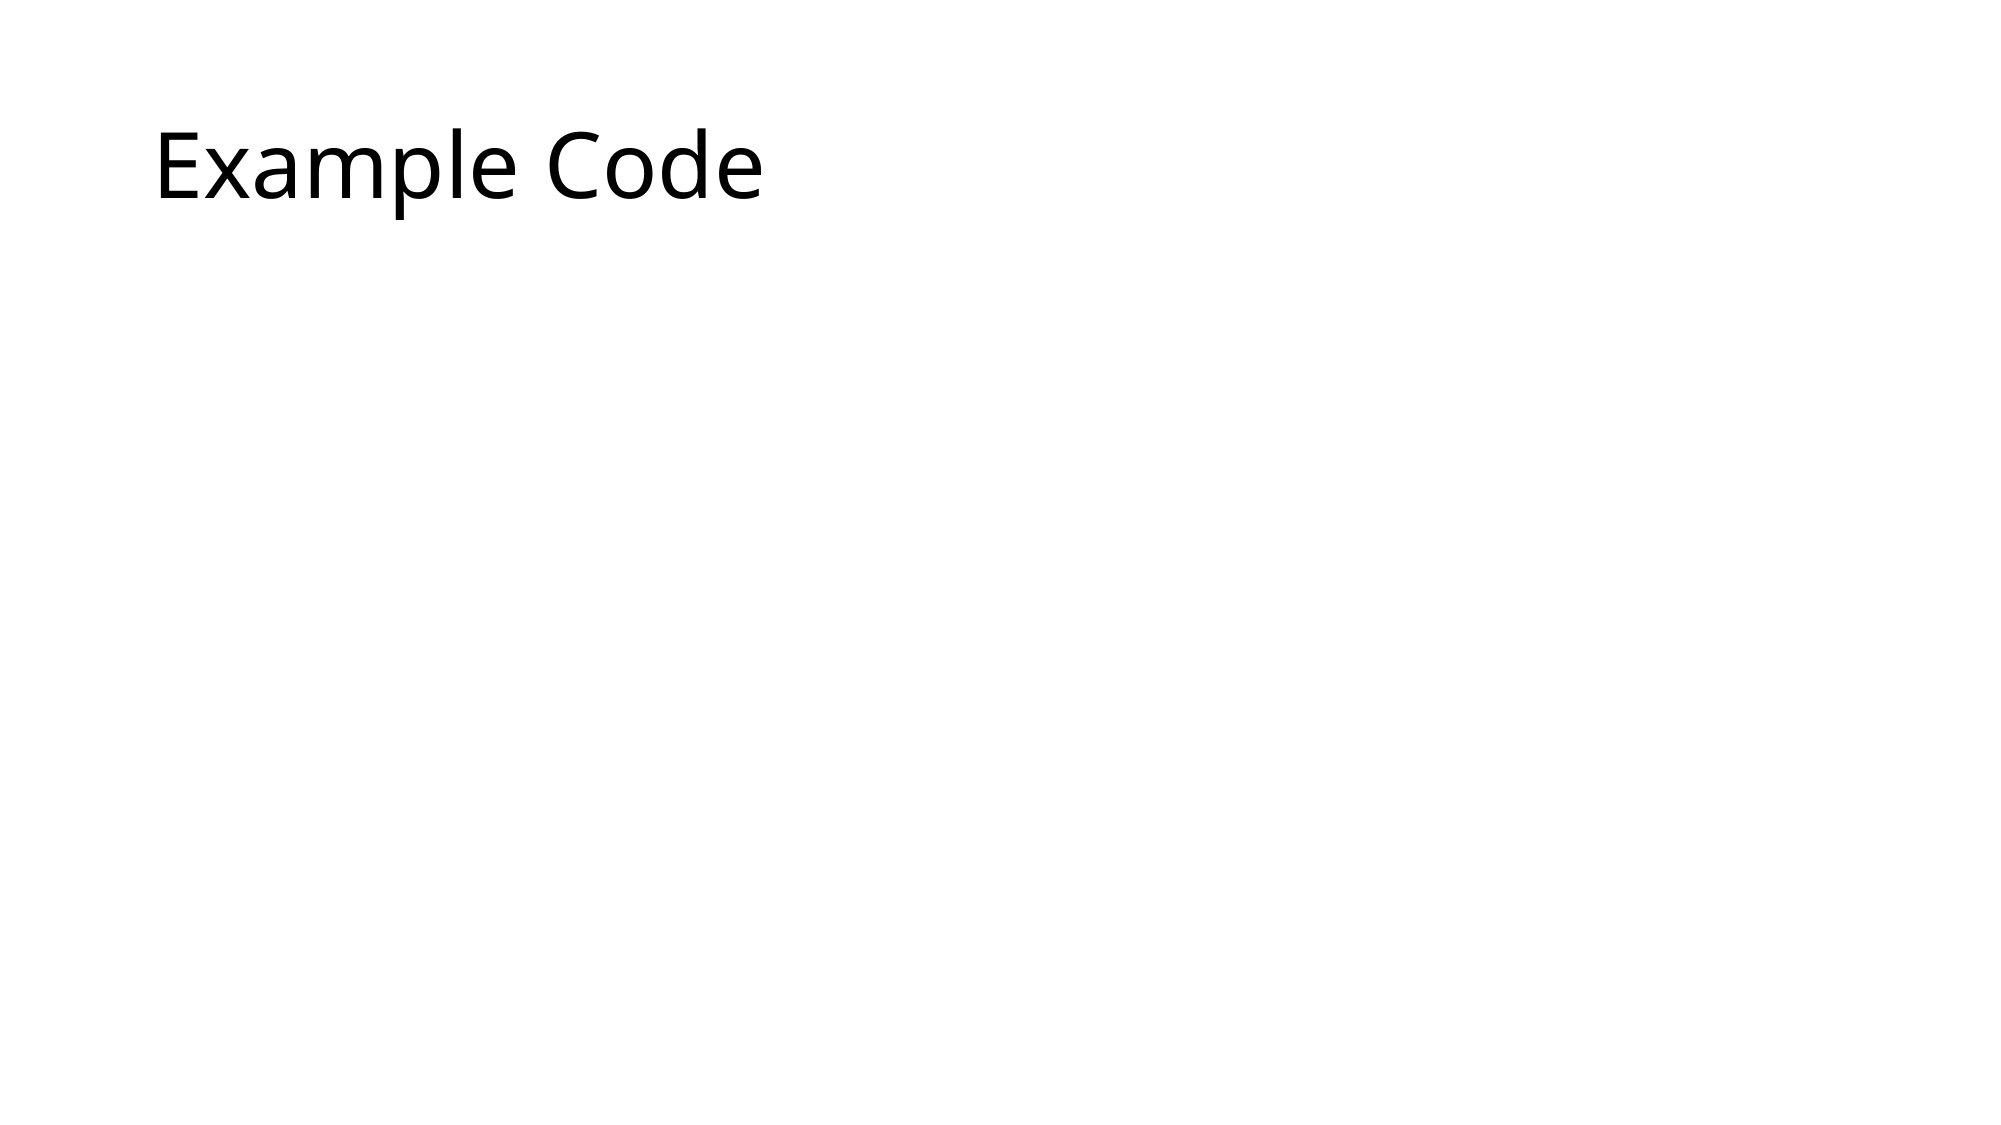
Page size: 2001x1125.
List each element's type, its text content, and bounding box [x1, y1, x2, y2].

title Example Code [137, 59, 1863, 278]
